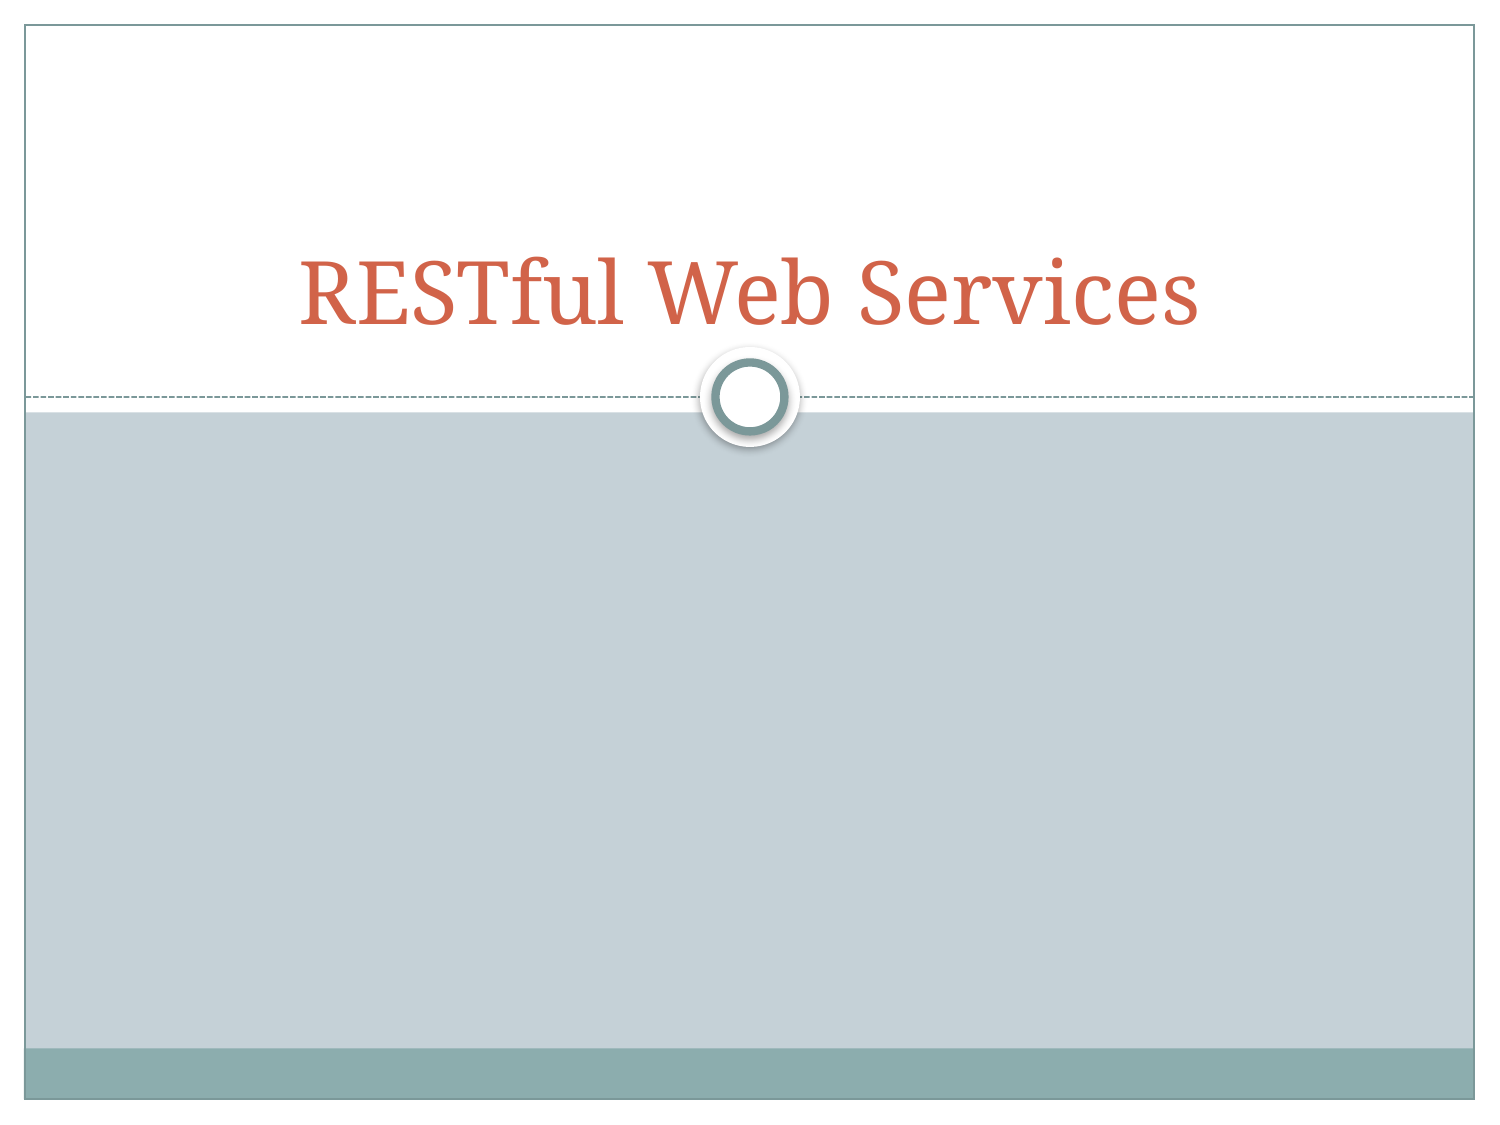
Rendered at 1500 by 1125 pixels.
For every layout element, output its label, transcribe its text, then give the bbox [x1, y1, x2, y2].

title RESTful Web Services [112, 62, 1388, 350]
